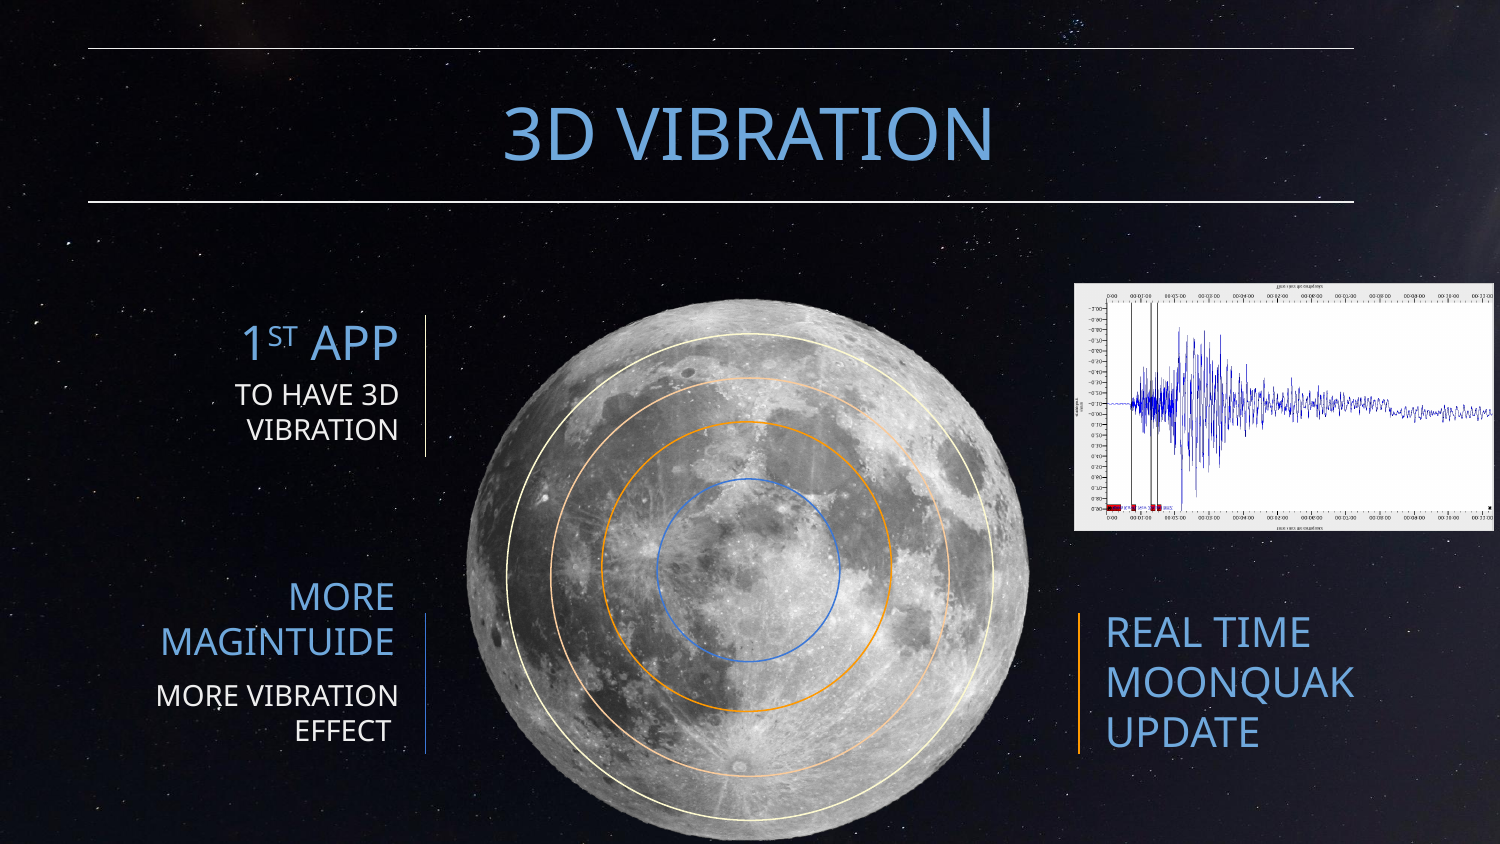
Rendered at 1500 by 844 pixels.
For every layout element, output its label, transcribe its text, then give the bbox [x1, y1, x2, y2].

picture [0, 0, 1500, 844]
text_box MORE MAGINTUIDE [116, 600, 379, 662]
text_box TO HAVE 3D VIBRATION [116, 385, 379, 441]
text_box REAL TIME MOONQUAK UPDATE [1130, 684, 1388, 771]
title 3D VIBRATION [118, 72, 1382, 260]
text_box 1ST APP [116, 298, 382, 385]
text_box MORE VIBRATION EFFECT [116, 662, 379, 742]
